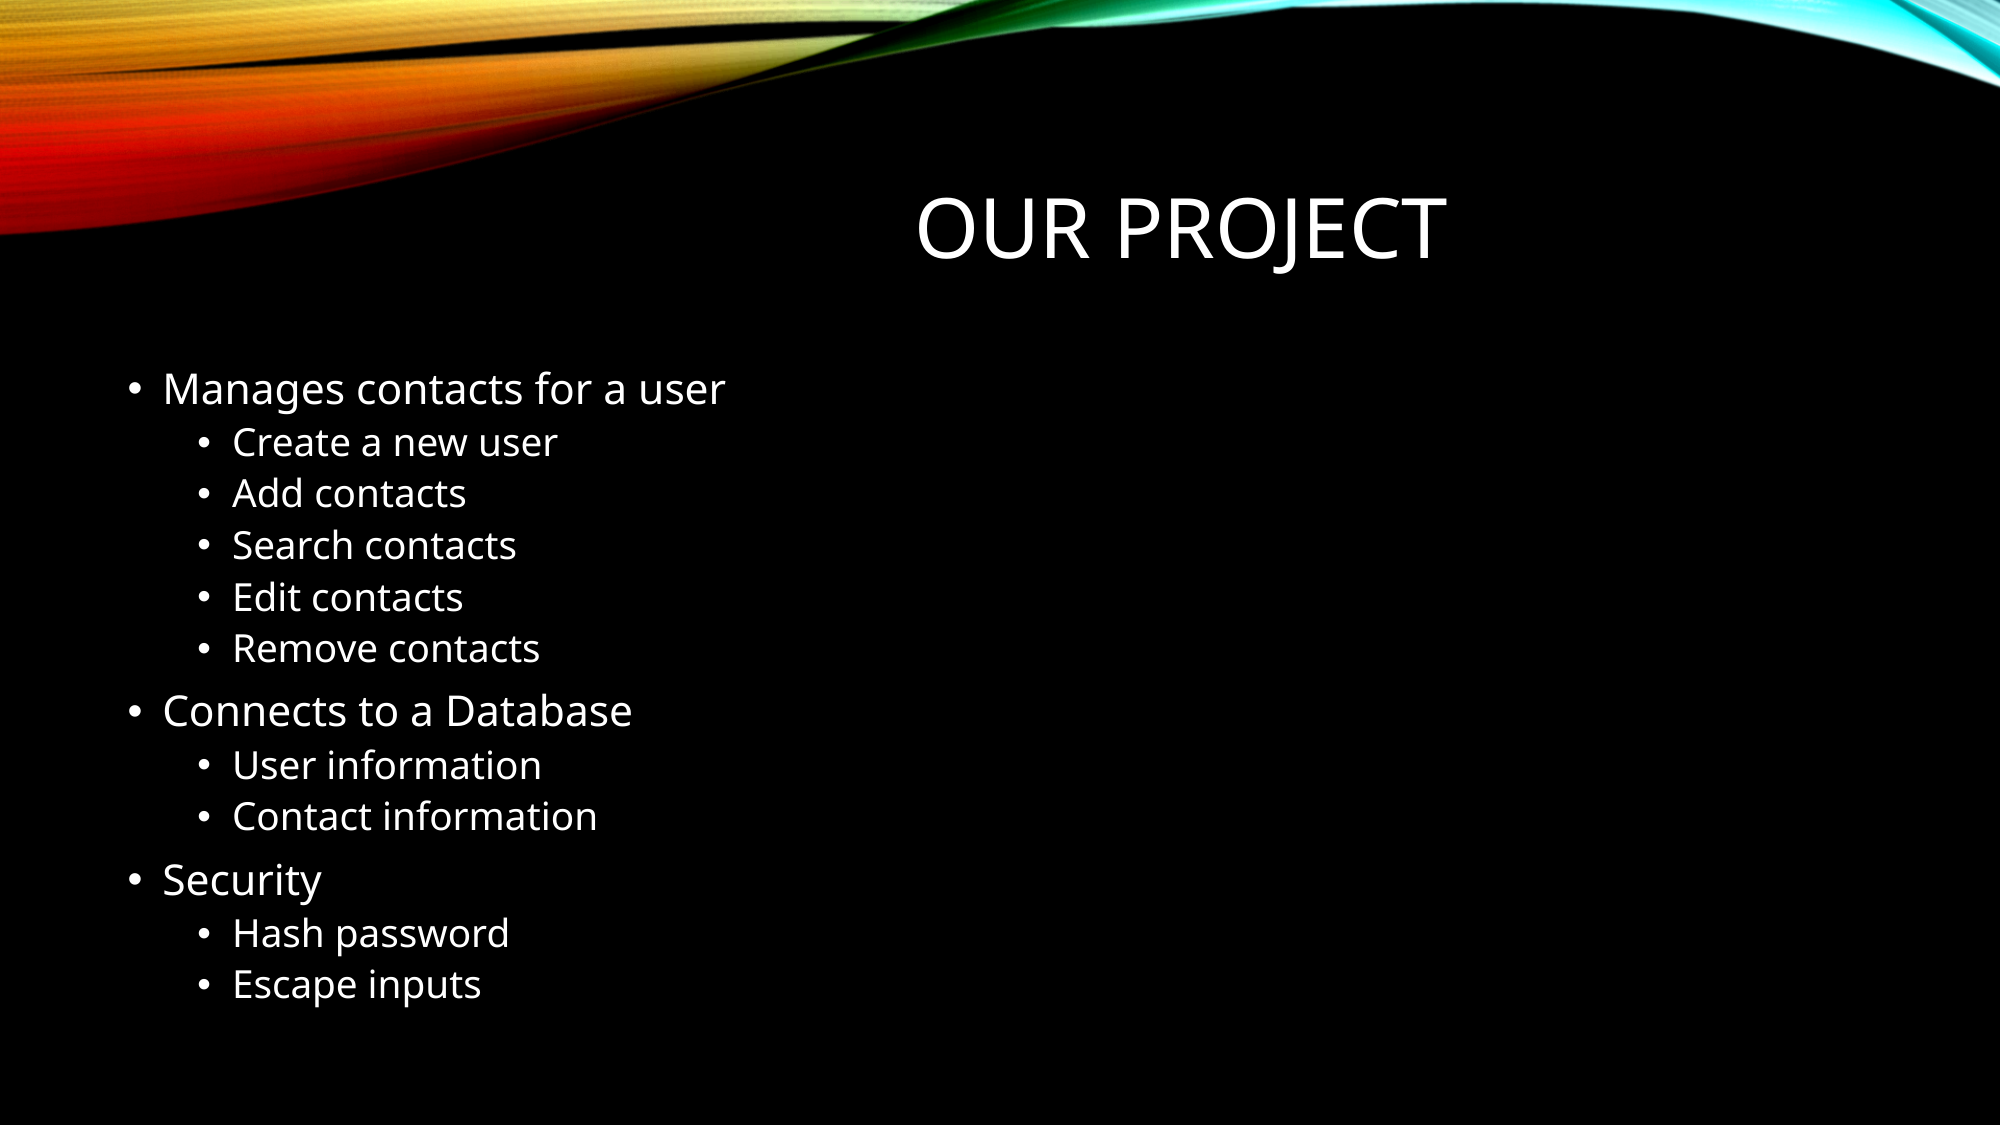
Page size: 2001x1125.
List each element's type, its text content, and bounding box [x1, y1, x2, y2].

title Our Project [474, 125, 1888, 338]
list Manages contacts for a user Create a new user Add contacts Search contacts Edit contacts Remove contacts Connects to a Database User information Contact information Security Hash password Escape inputs [112, 360, 1888, 1021]
picture [0, 0, 2000, 237]
